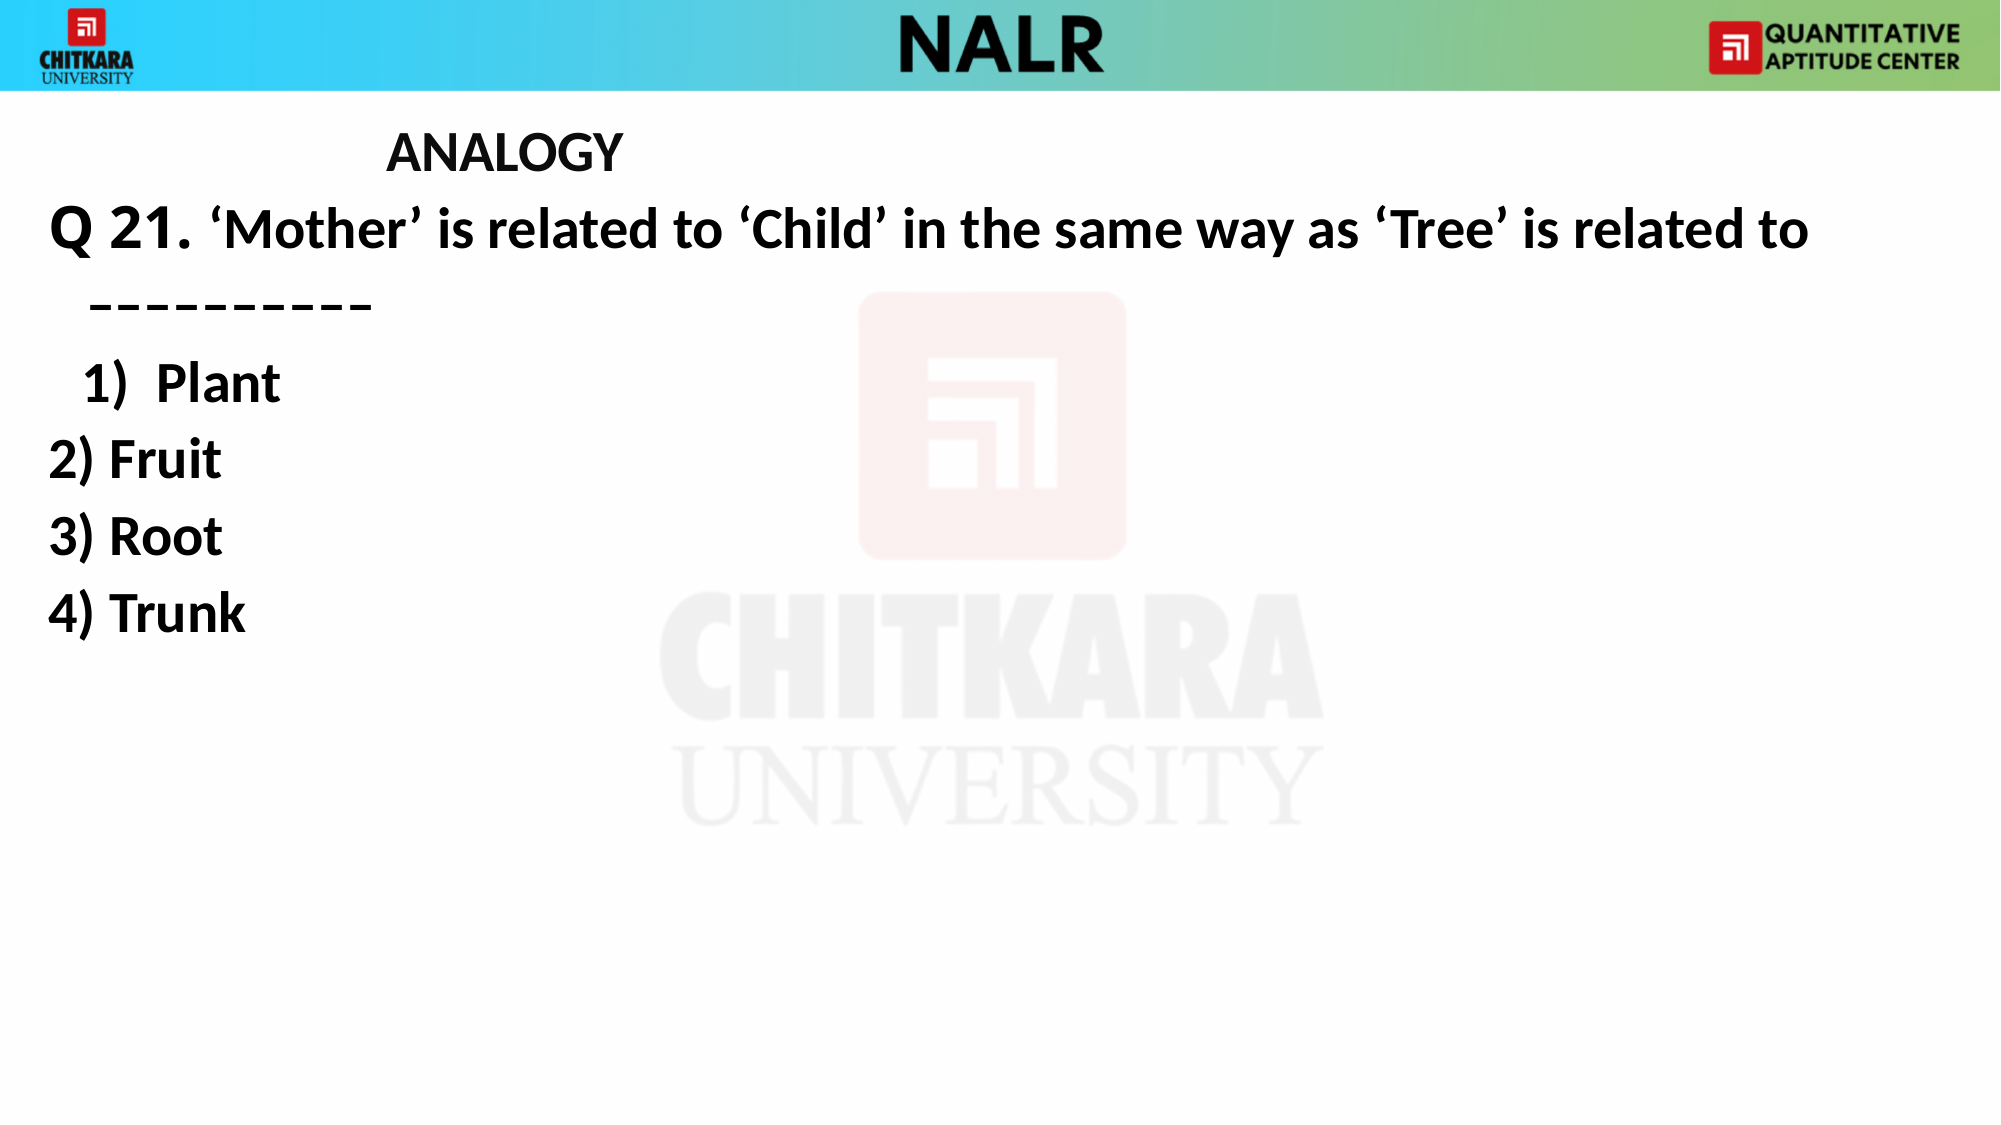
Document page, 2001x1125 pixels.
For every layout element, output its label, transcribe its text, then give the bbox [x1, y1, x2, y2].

picture [0, 0, 2000, 1125]
title [41, 31, 1959, 98]
list ANALOGY Q 21. ‘Mother’ is related to ‘Child’ in the same way as ‘Tree’ is related to –––––––––– Plant 2) Fruit 3) Root 4) Trunk [33, 98, 1959, 1053]
